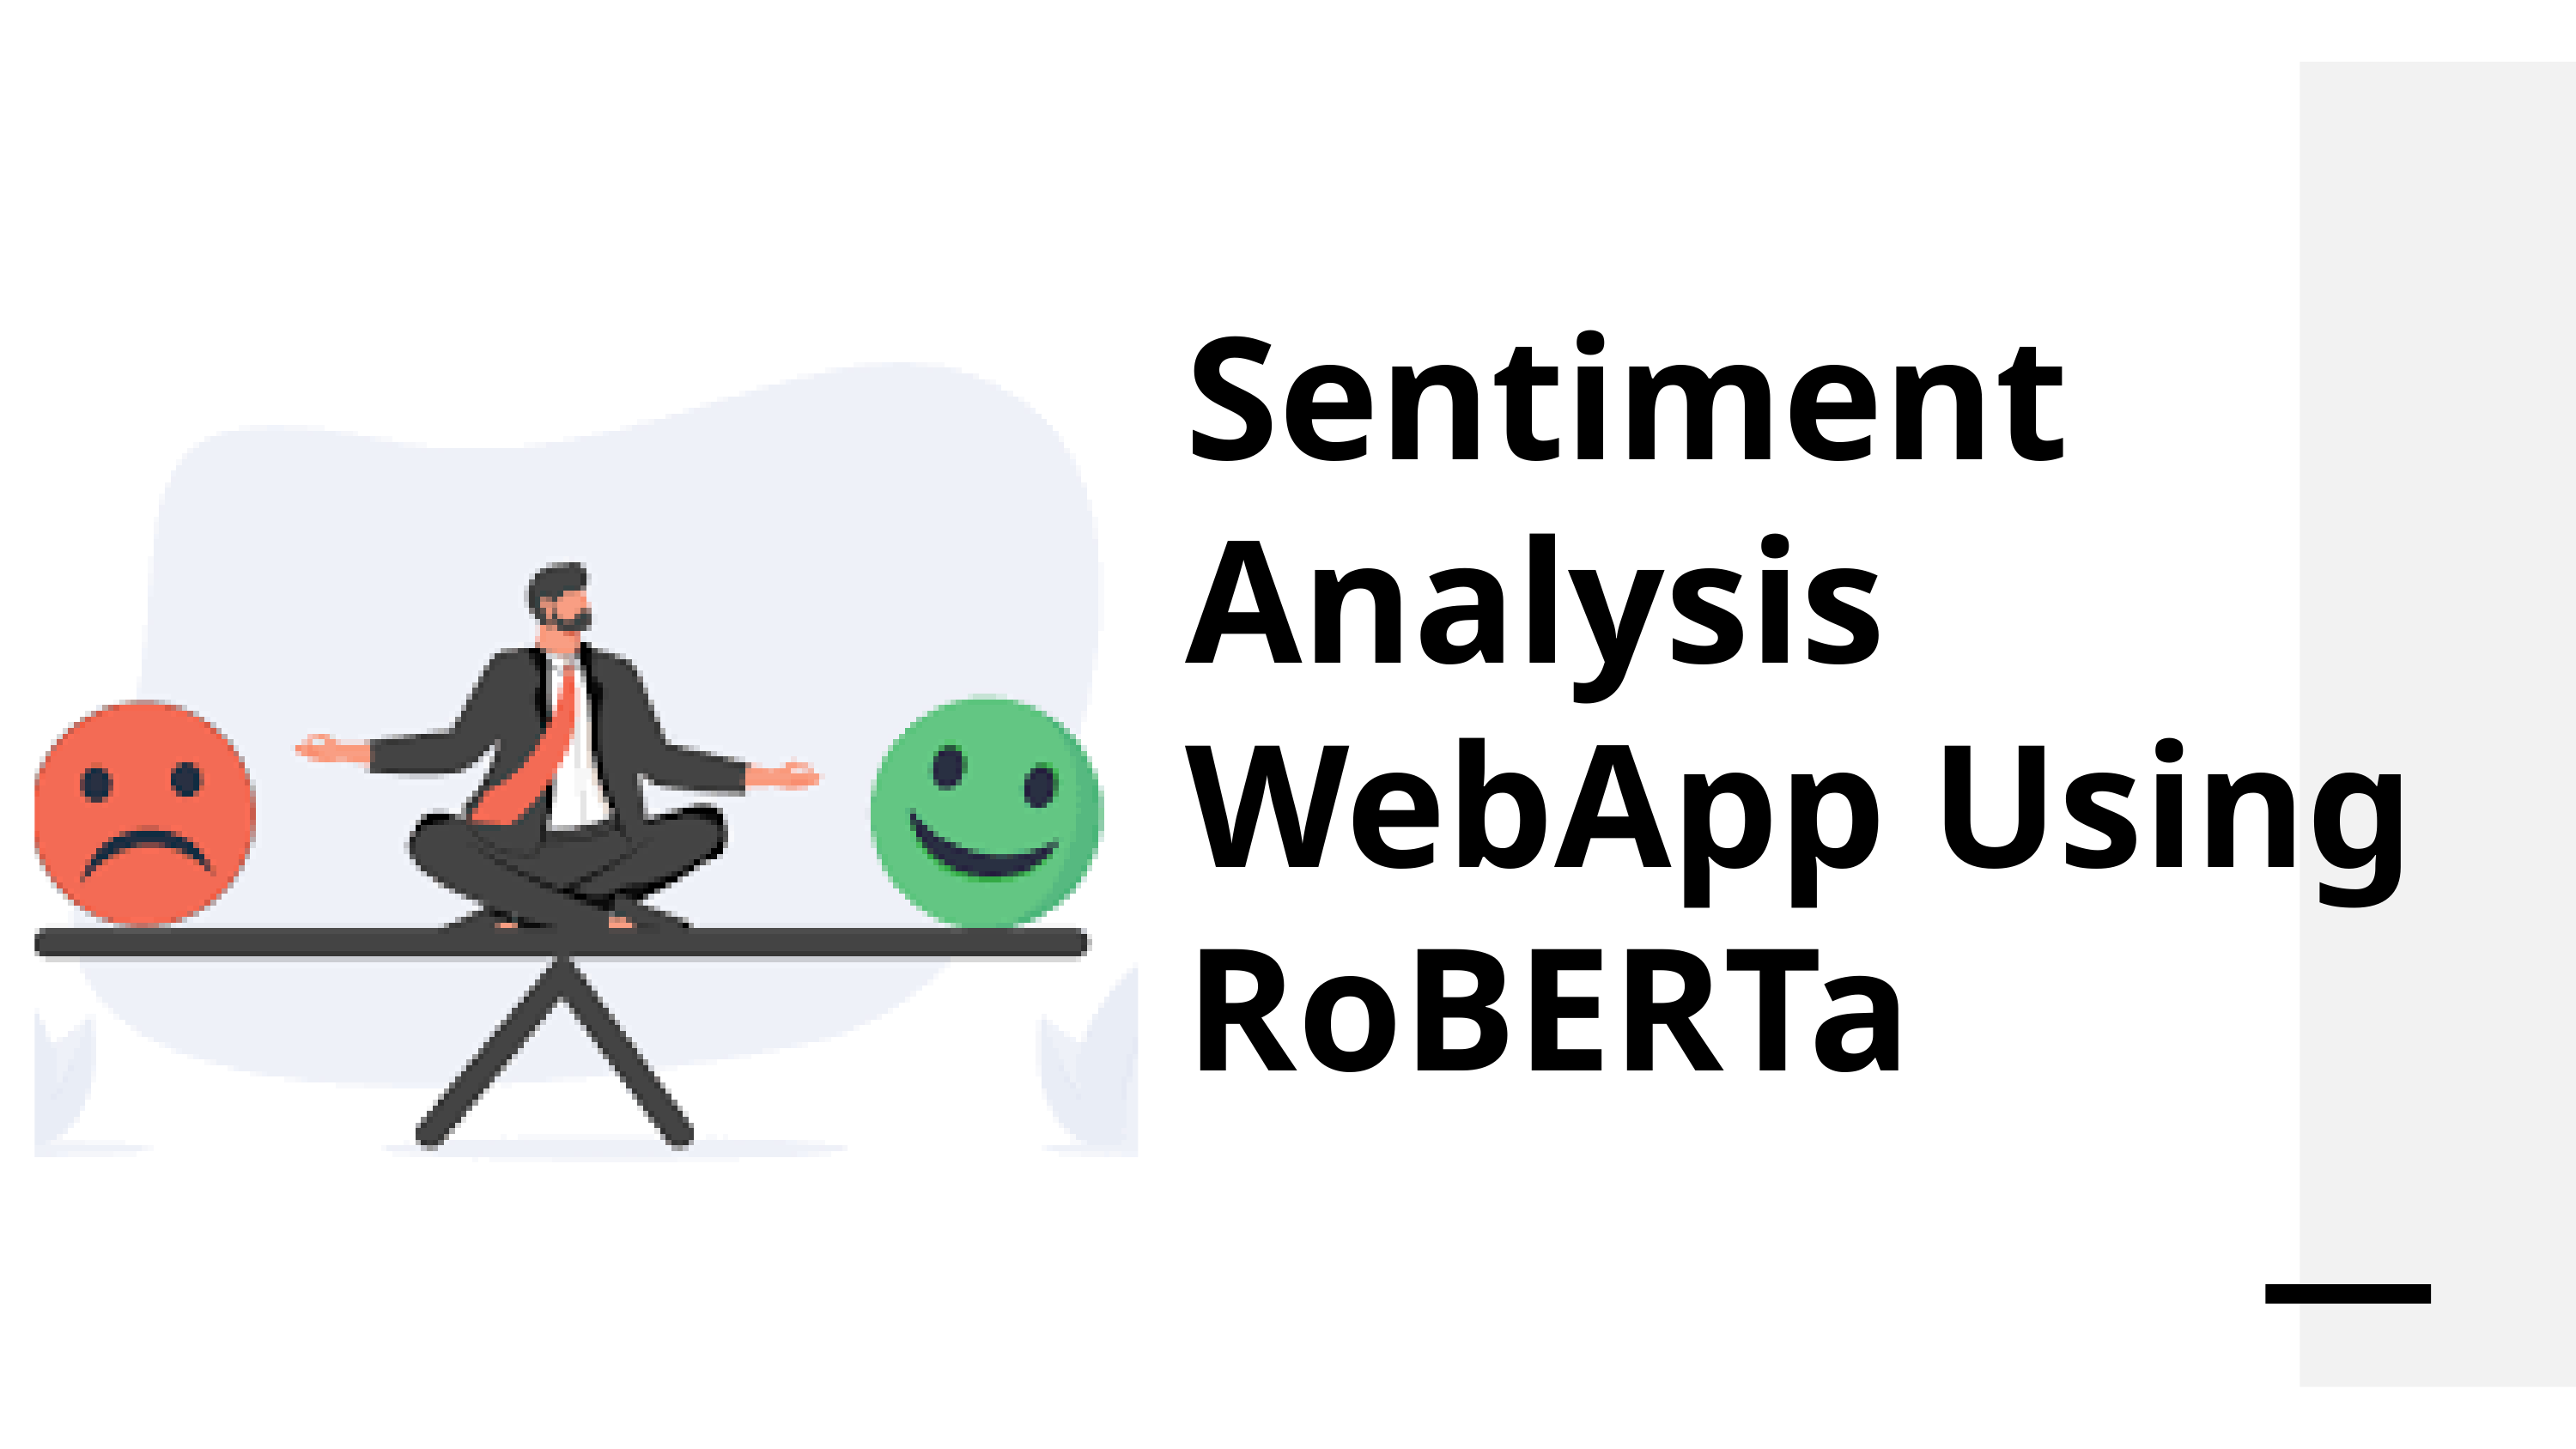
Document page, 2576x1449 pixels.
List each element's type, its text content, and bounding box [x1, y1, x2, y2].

text_box [2265, 1284, 2432, 1304]
text_box [2300, 61, 2576, 1387]
text_box [34, 248, 1139, 1261]
text_box Sentiment Analysis WebApp Using RoBERTa [1185, 289, 2432, 1106]
